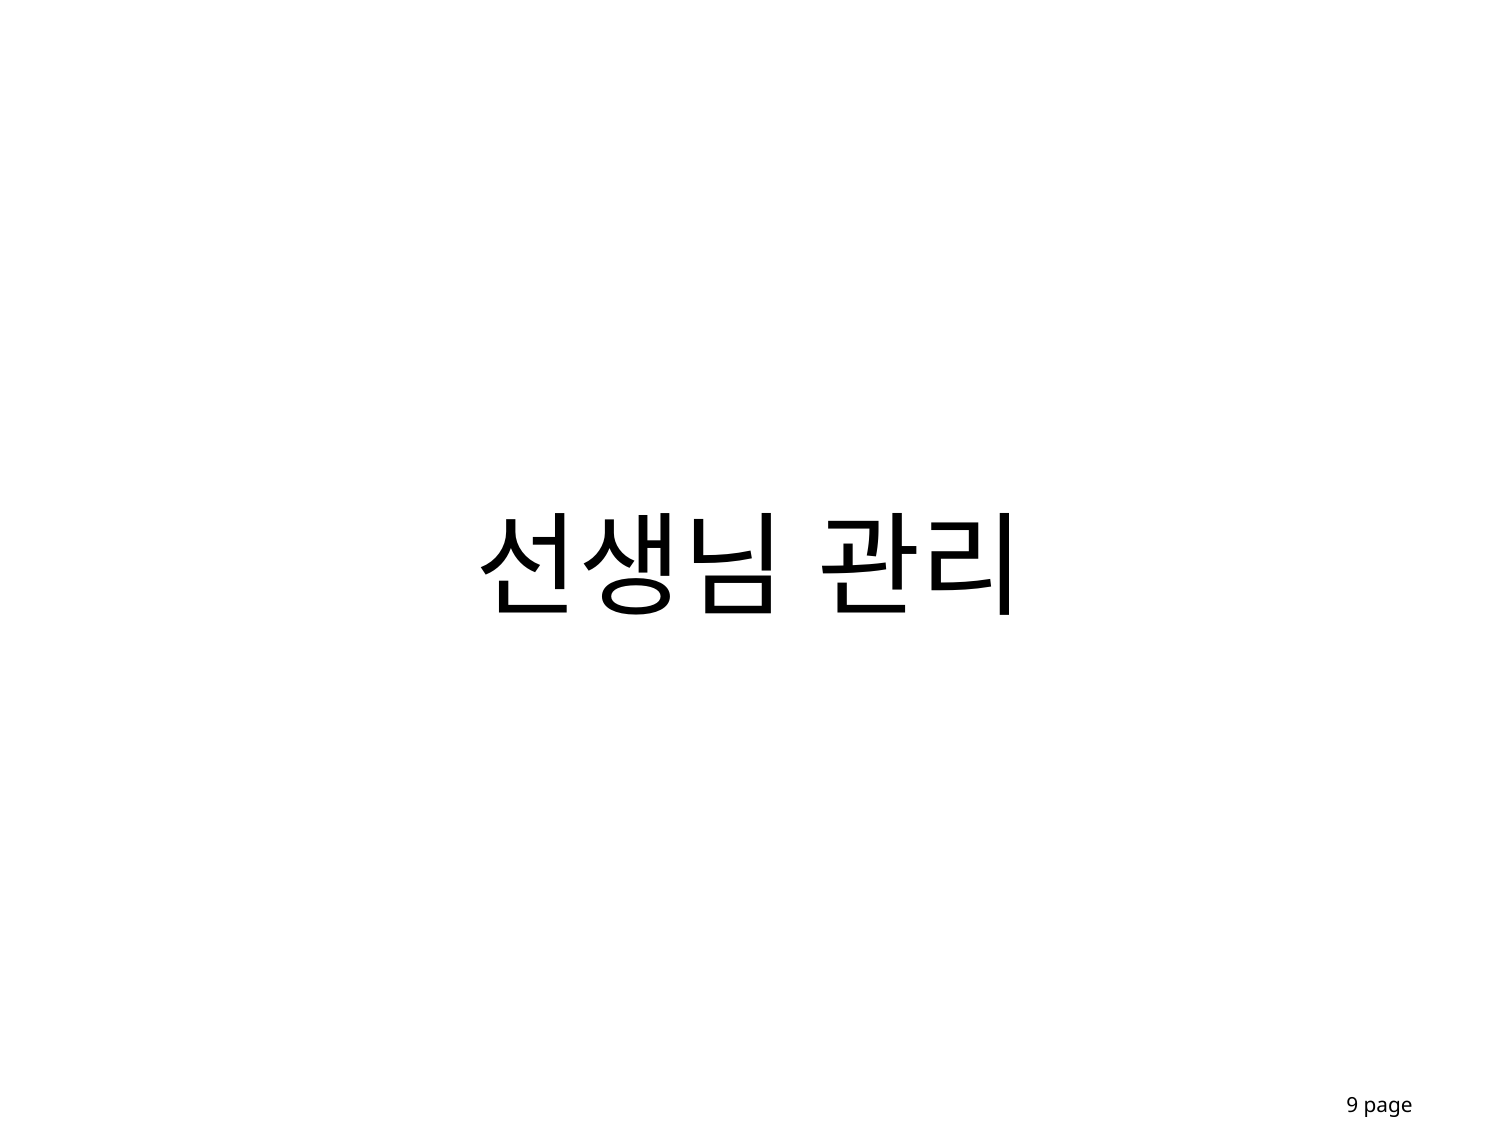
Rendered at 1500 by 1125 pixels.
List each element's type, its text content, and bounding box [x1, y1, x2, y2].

text_box 9 page [1331, 1084, 1486, 1125]
text_box 선생님 관리 [253, 486, 1247, 637]
